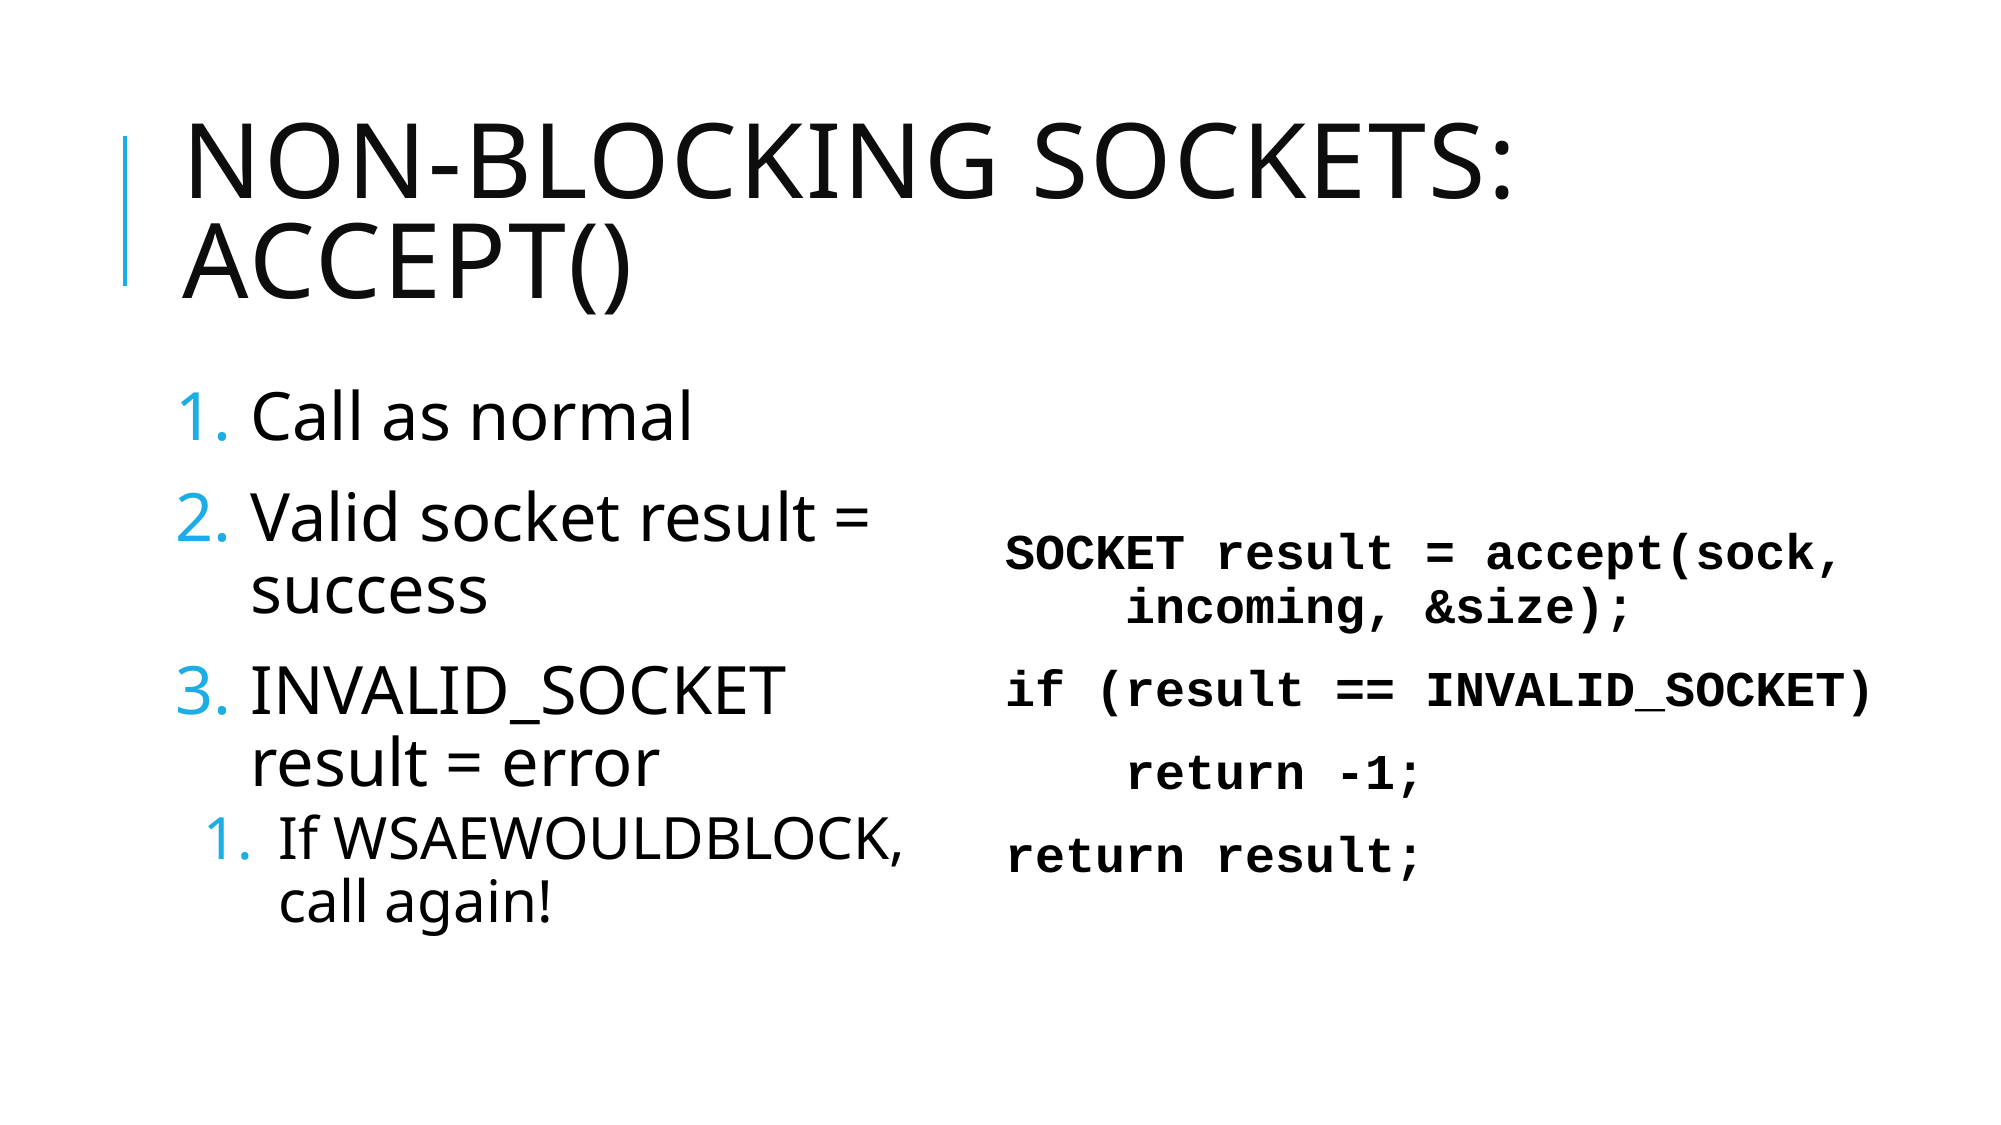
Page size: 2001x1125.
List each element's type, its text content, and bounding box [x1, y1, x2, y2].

list Call as normal Valid socket result = success INVALID_SOCKET result = error If WSAEWOULDBLOCK, call again! [168, 375, 948, 1035]
title Non-blocking sockets: accept() [168, 96, 1763, 342]
list SOCKET result = accept(sock, incoming, &size); if (result == INVALID_SOCKET) return -1; return result; [982, 375, 1944, 1035]
